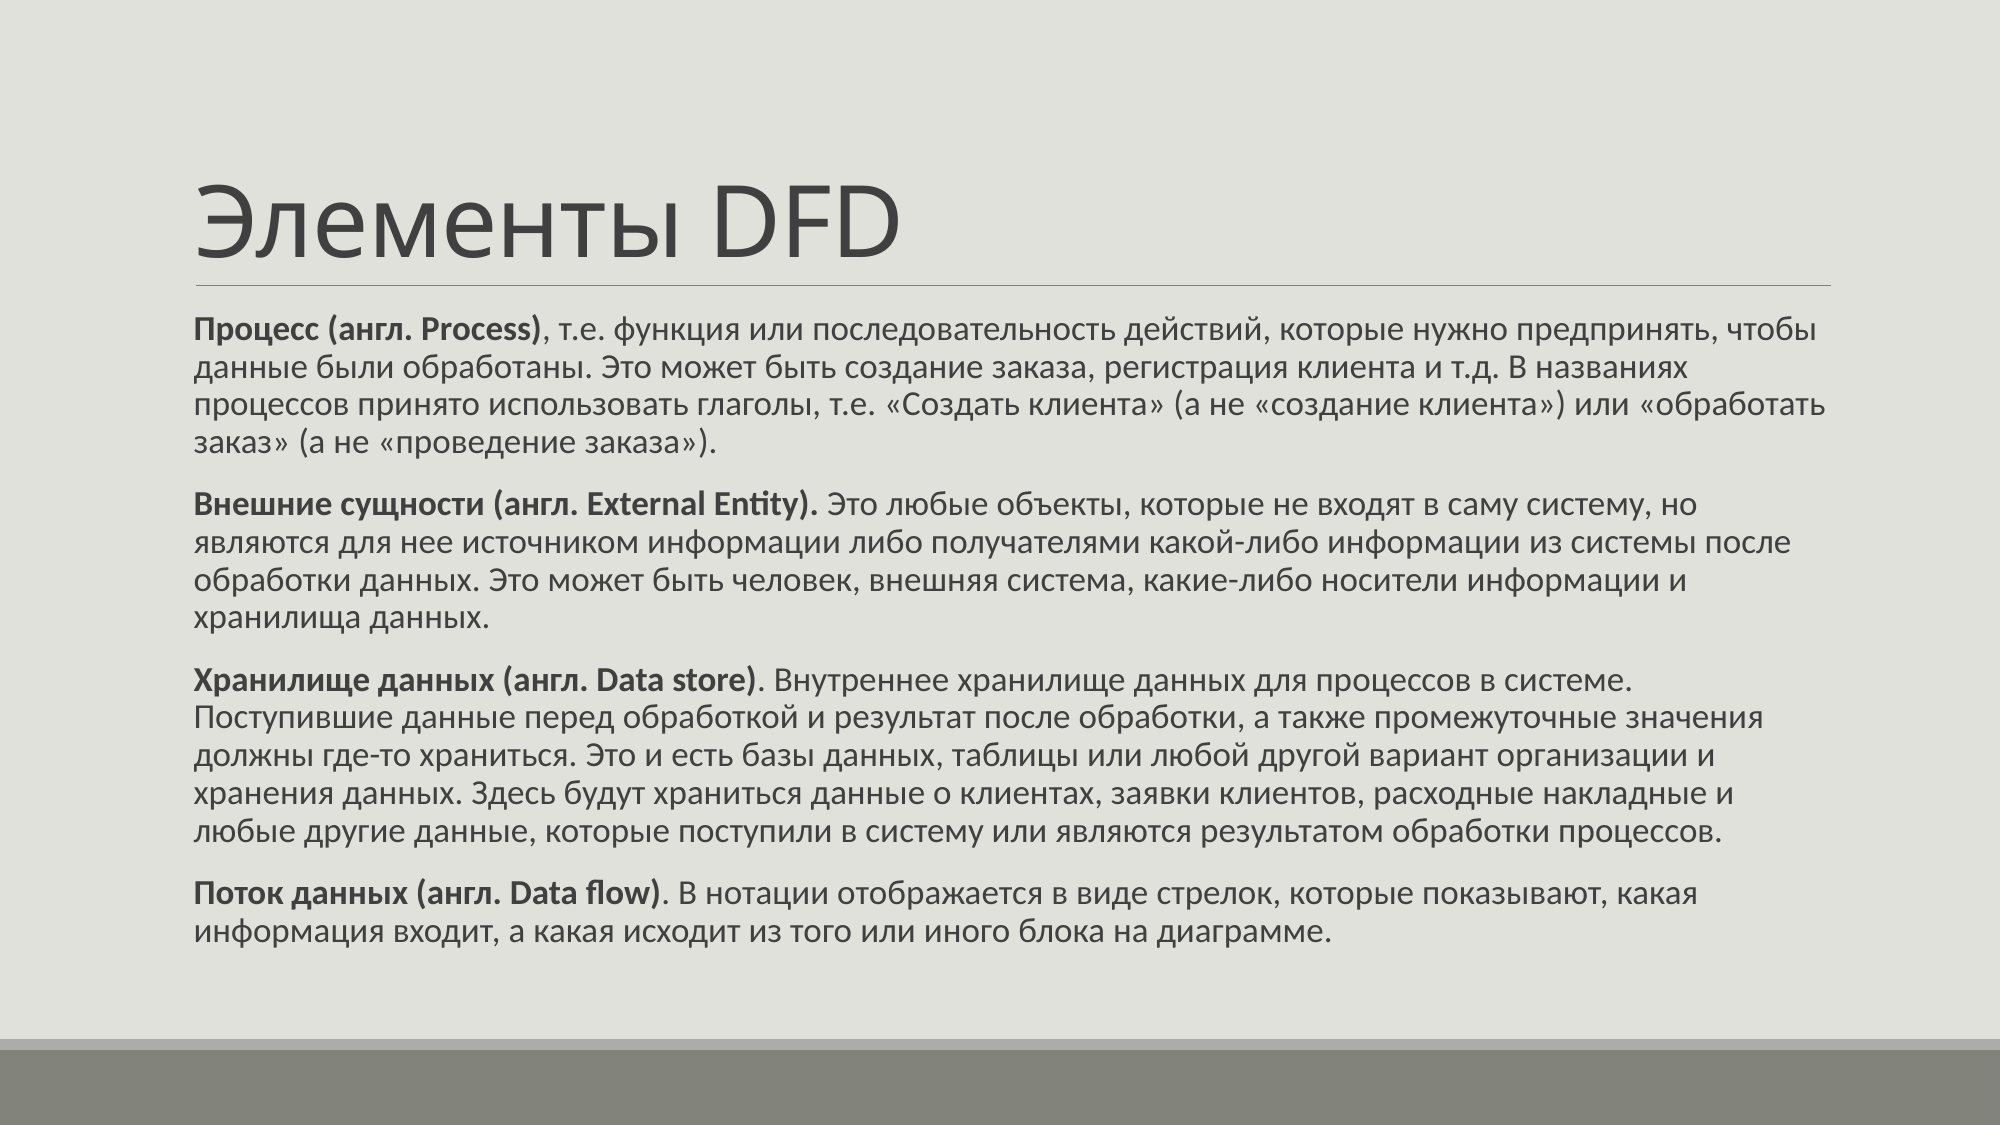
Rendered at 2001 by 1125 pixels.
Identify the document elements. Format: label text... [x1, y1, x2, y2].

title Элементы DFD [180, 47, 1830, 285]
list Процесс (англ. Process), т.е. функция или последовательность действий, которые нужно предпринять, чтобы данные были обработаны. Это может быть создание заказа, регистрация клиента и т.д. В названиях процессов принято использовать глаголы, т.е. «Создать клиента» (а не «создание клиента») или «обработать заказ» (а не «проведение заказа»). Внешние сущности (англ. External Entity). Это любые объекты, которые не входят в саму систему, но являются для нее источником информации либо получателями какой-либо информации из системы после обработки данных. Это может быть человек, внешняя система, какие-либо носители информации и хранилища данных. Хранилище данных (англ. Data store). Внутреннее хранилище данных для процессов в системе. Поступившие данные перед обработкой и результат после обработки, а также промежуточные значения должны где-то храниться. Это и есть базы данных, таблицы или любой другой вариант организации и хранения данных. Здесь будут храниться данные о клиентах, заявки клиентов, расходные накладные и любые другие данные, которые поступили в систему или являются результатом обработки процессов. Поток данных (англ. Data flow). В нотации отображается в виде стрелок, которые показывают, какая информация входит, а какая исходит из того или иного блока на диаграмме. [180, 302, 1830, 963]
